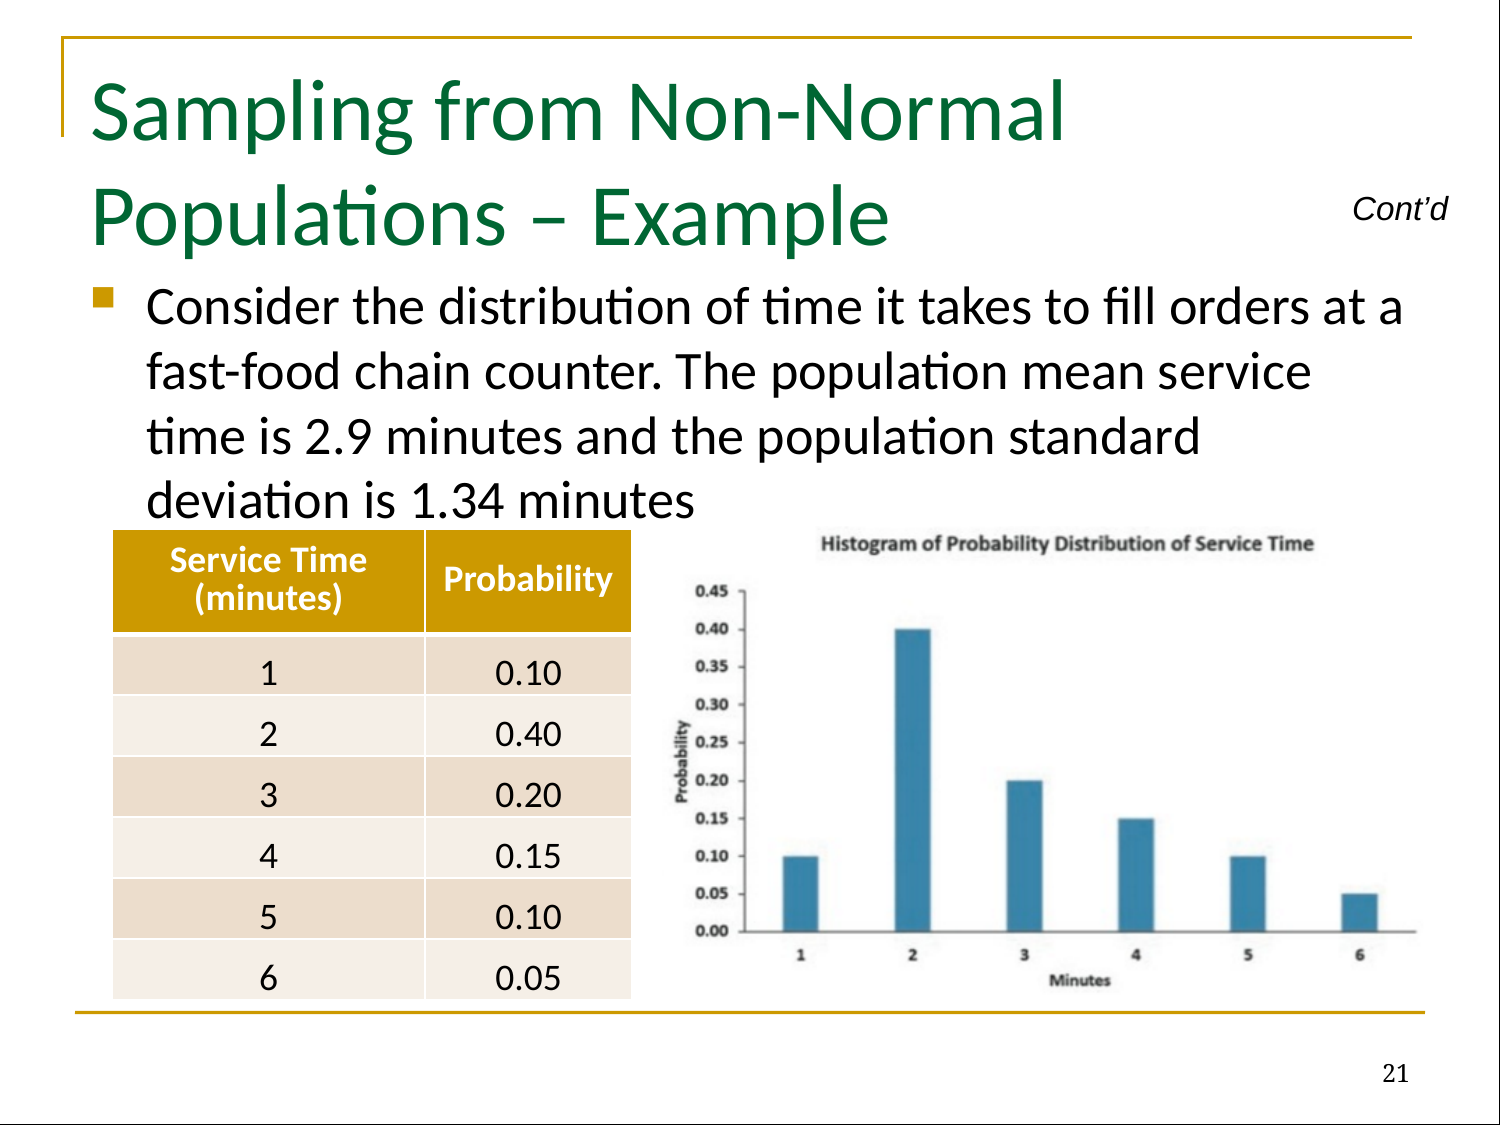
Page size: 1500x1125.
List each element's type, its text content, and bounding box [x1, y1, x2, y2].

picture [662, 526, 1451, 1004]
table_cell 4 [113, 818, 424, 877]
table_cell 0.15 [426, 818, 631, 877]
table_cell 2 [113, 696, 424, 755]
table_cell 1 [113, 637, 424, 694]
table_cell 0.20 [426, 757, 631, 816]
table_header Probability [426, 530, 631, 632]
table_cell 0.05 [426, 940, 631, 999]
title Sampling from Non-Normal Populations – Example [75, 45, 1425, 233]
table_cell 0.10 [426, 637, 631, 694]
table_cell 6 [113, 940, 424, 999]
table_header Service Time (minutes) [113, 530, 424, 632]
table_cell 3 [113, 757, 424, 816]
table_cell 0.40 [426, 696, 631, 755]
text_box Cont’d [1337, 180, 1488, 235]
table_cell 0.10 [426, 879, 631, 938]
list Consider the distribution of time it takes to fill orders at a fast-food chain counter. The population mean service time is 2.9 minutes and the population standard deviation is 1.34 minutes [75, 262, 1425, 1006]
slide_number 21 [1074, 1024, 1425, 1100]
table_cell 5 [113, 879, 424, 938]
